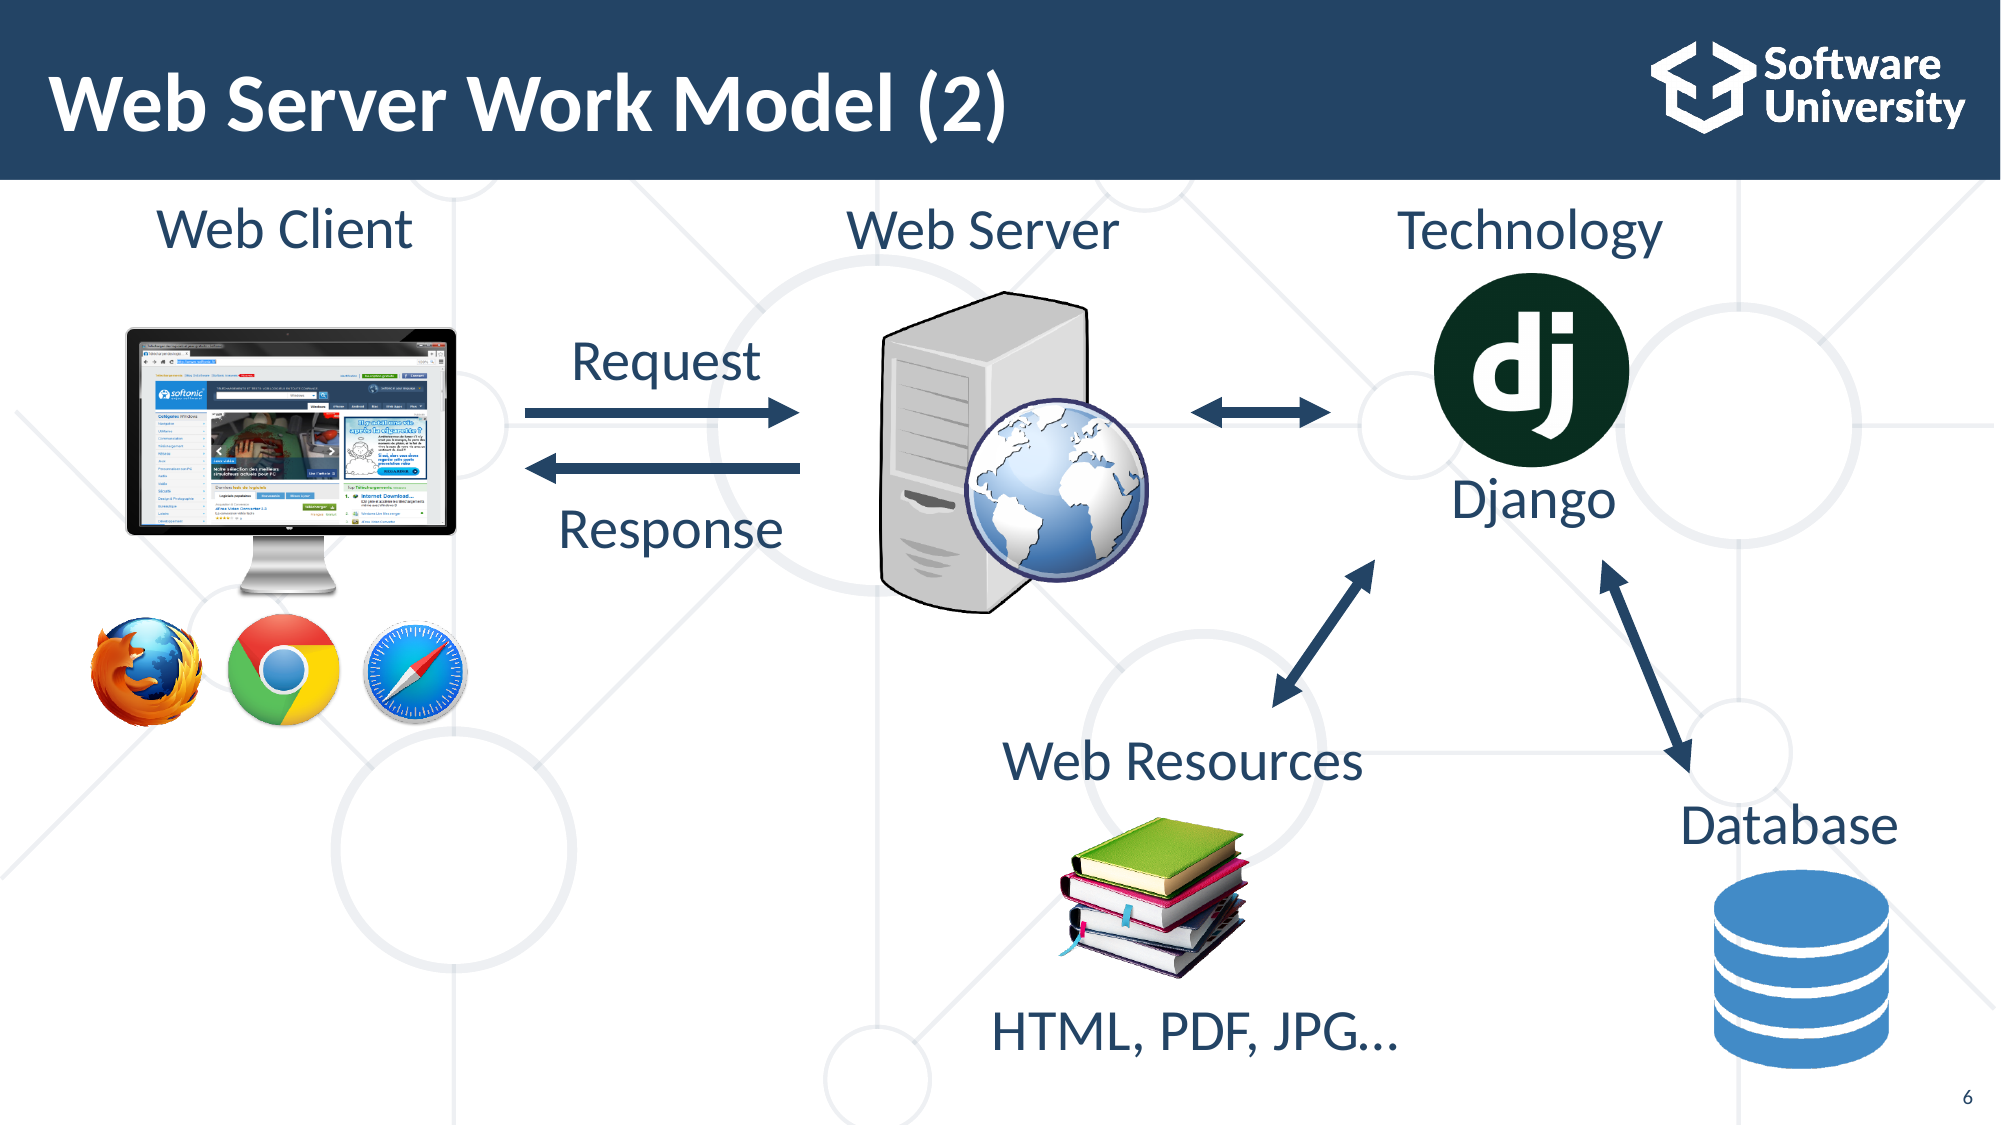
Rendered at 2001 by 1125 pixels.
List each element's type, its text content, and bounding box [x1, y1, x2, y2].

text_box Django [1436, 452, 1706, 538]
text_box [1271, 559, 1376, 709]
text_box Technology [1382, 183, 1696, 269]
text_box Request [556, 314, 800, 400]
picture [87, 613, 206, 732]
picture [1424, 262, 1639, 477]
picture [1651, 41, 1966, 134]
title Web Server Work Model (2) [31, 6, 1603, 189]
picture [356, 613, 474, 730]
text_box Web Server [831, 183, 1145, 269]
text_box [976, 714, 1426, 1071]
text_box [1602, 559, 1690, 774]
text_box Web Client [141, 182, 454, 268]
picture [879, 291, 1149, 614]
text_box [1664, 778, 1938, 1078]
slide_number 6 [1927, 1067, 1989, 1117]
text_box Response [543, 482, 813, 568]
picture [125, 327, 458, 601]
picture [219, 606, 347, 734]
